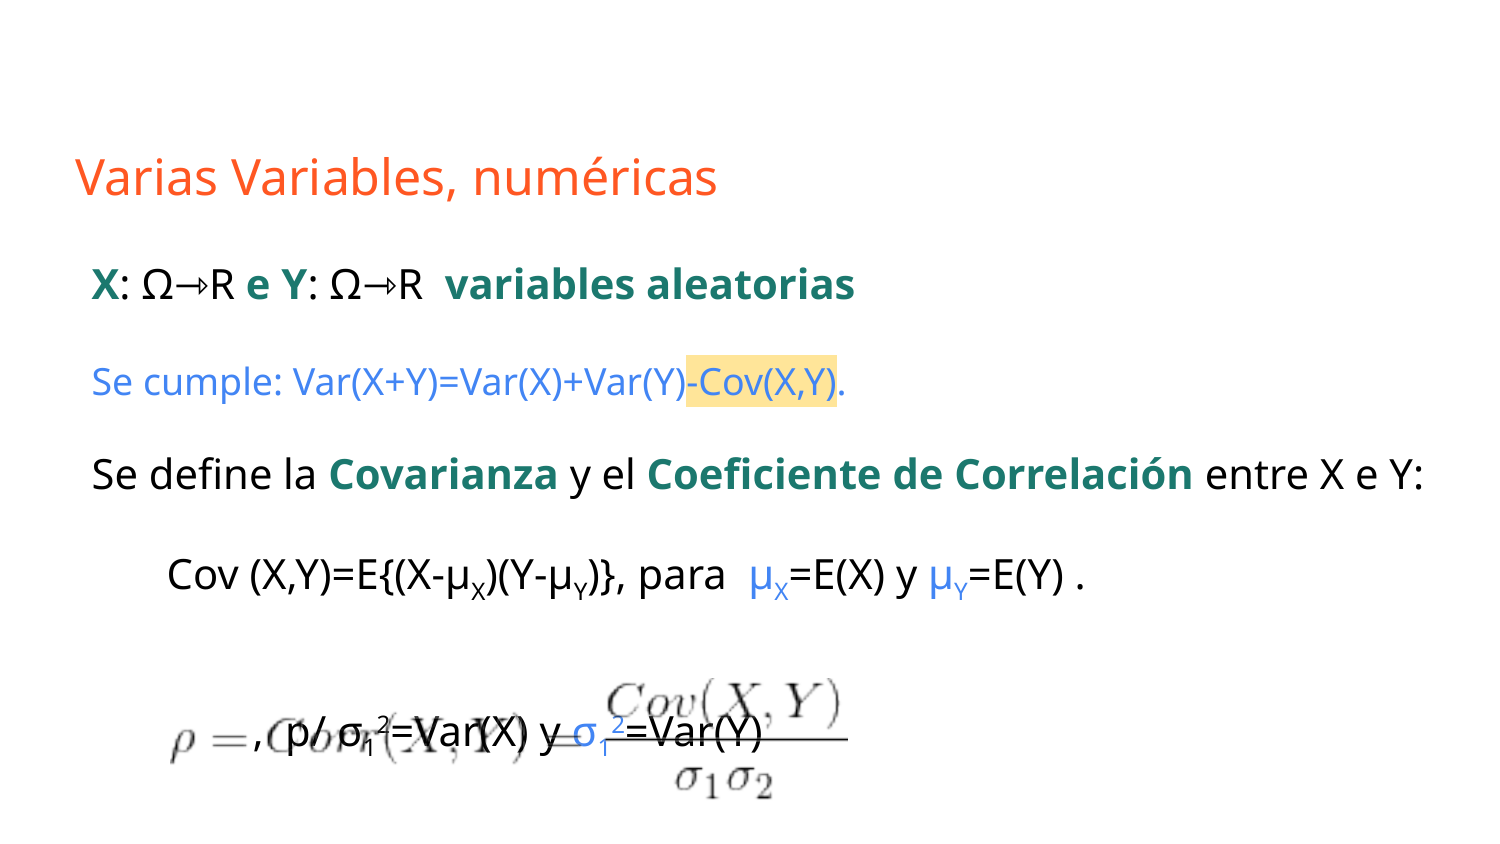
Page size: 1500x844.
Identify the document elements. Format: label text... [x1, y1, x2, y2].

title Varias Variables, numéricas [60, 96, 1487, 221]
picture [169, 678, 848, 803]
text_box X: Ω⇾R e Y: Ω⇾R variables aleatorias Se cumple: Var(X+Y)=Var(X)+Var(Y)-Cov(X,Y). Se define la Covarianza y el Coeficiente de Correlación entre X e Y: Cov (X,Y)=E{(X-μX)(Y-μY)}, para μX=E(X) y μY=E(Y) . , p/ σ12=Var(X) y σ12=Var(Y) [76, 242, 1471, 559]
